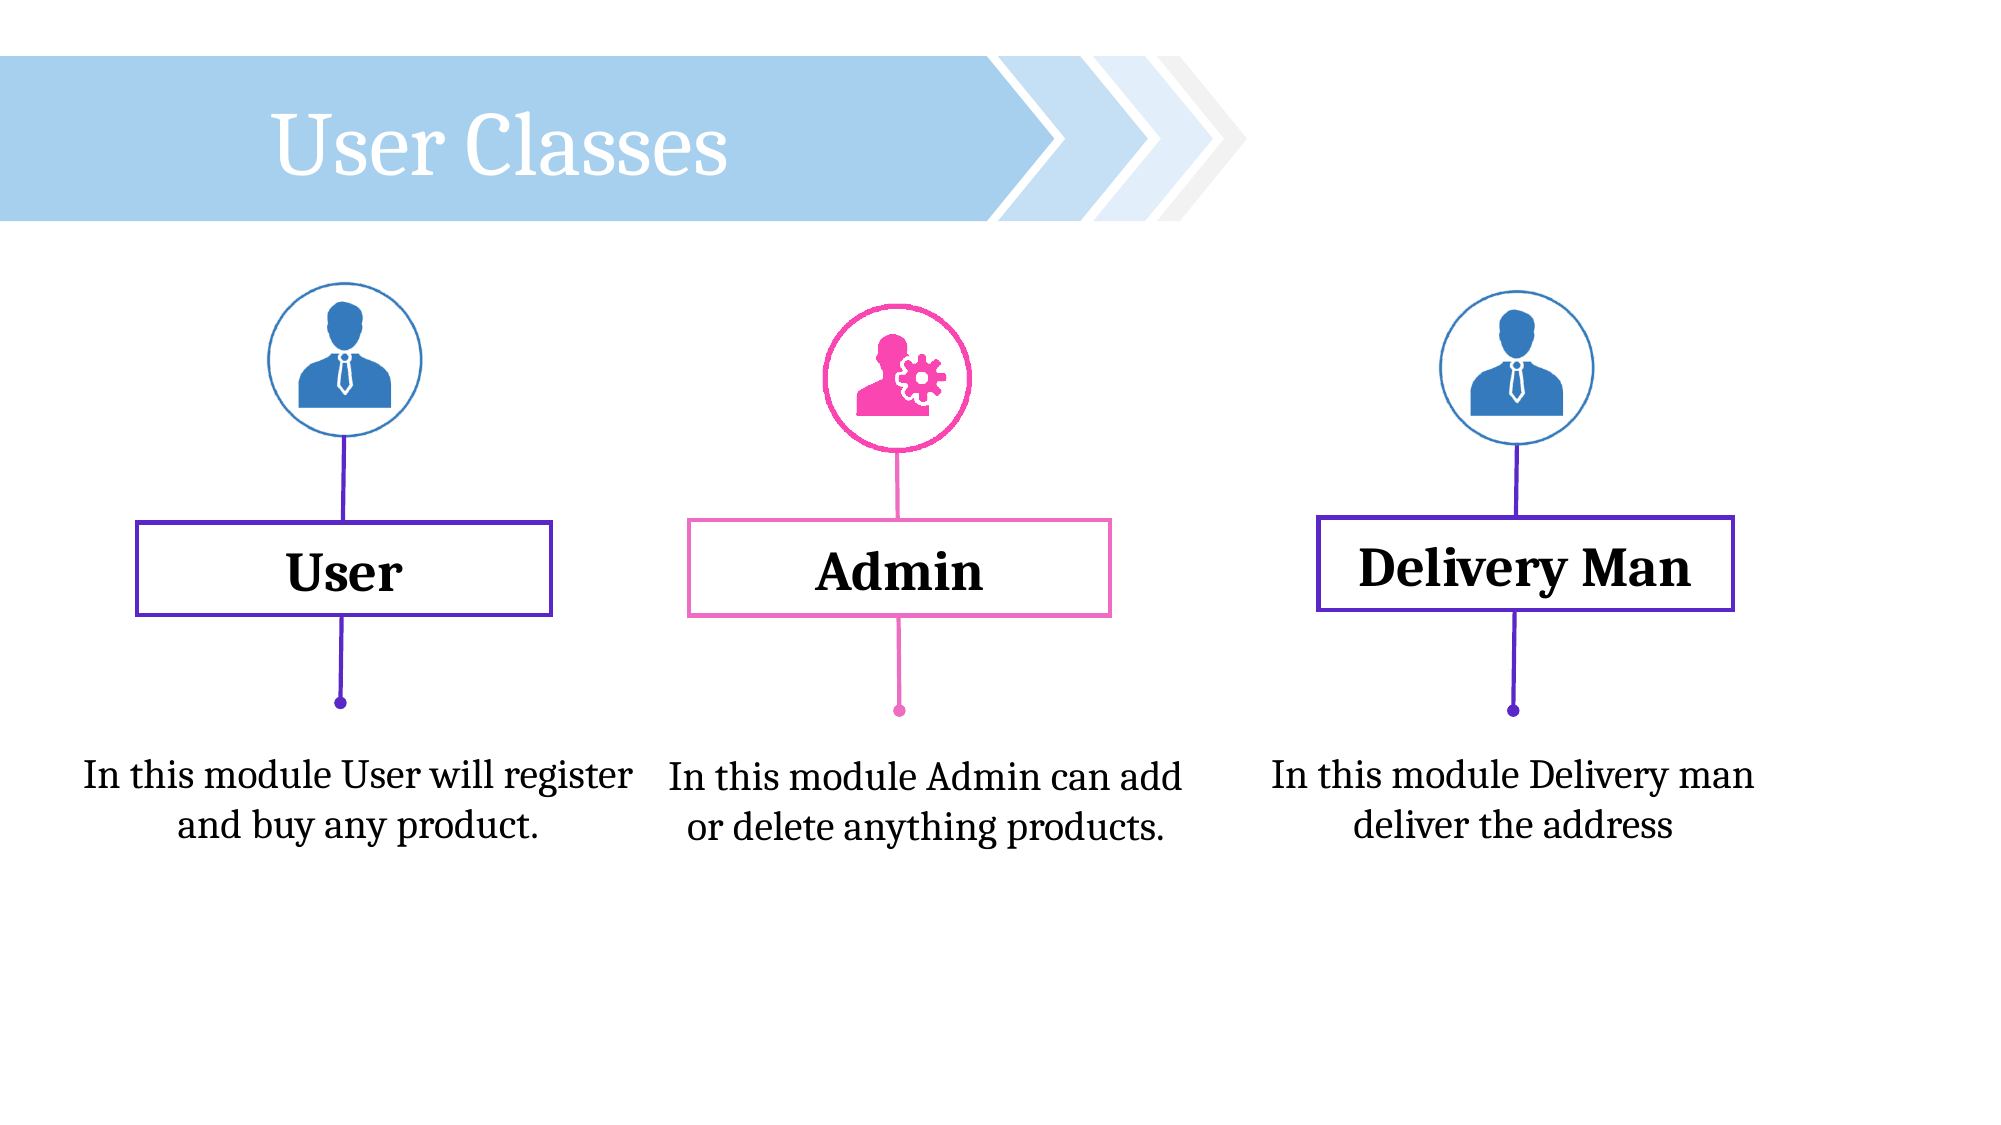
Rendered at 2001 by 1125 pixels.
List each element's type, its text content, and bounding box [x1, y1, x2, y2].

picture [801, 282, 993, 472]
text_box Admin [688, 519, 1111, 616]
text_box In this module Admin can add or delete anything products. [649, 741, 1202, 856]
text_box In this module Delivery man deliver the address [1237, 739, 1790, 854]
text_box In this module User will register and buy any product. [57, 739, 660, 854]
picture [1412, 263, 1621, 472]
text_box User [136, 522, 552, 616]
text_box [1381, 574, 1649, 579]
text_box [208, 567, 477, 571]
picture [240, 255, 449, 464]
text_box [0, 56, 1247, 222]
text_box Delivery Man [1317, 516, 1734, 611]
